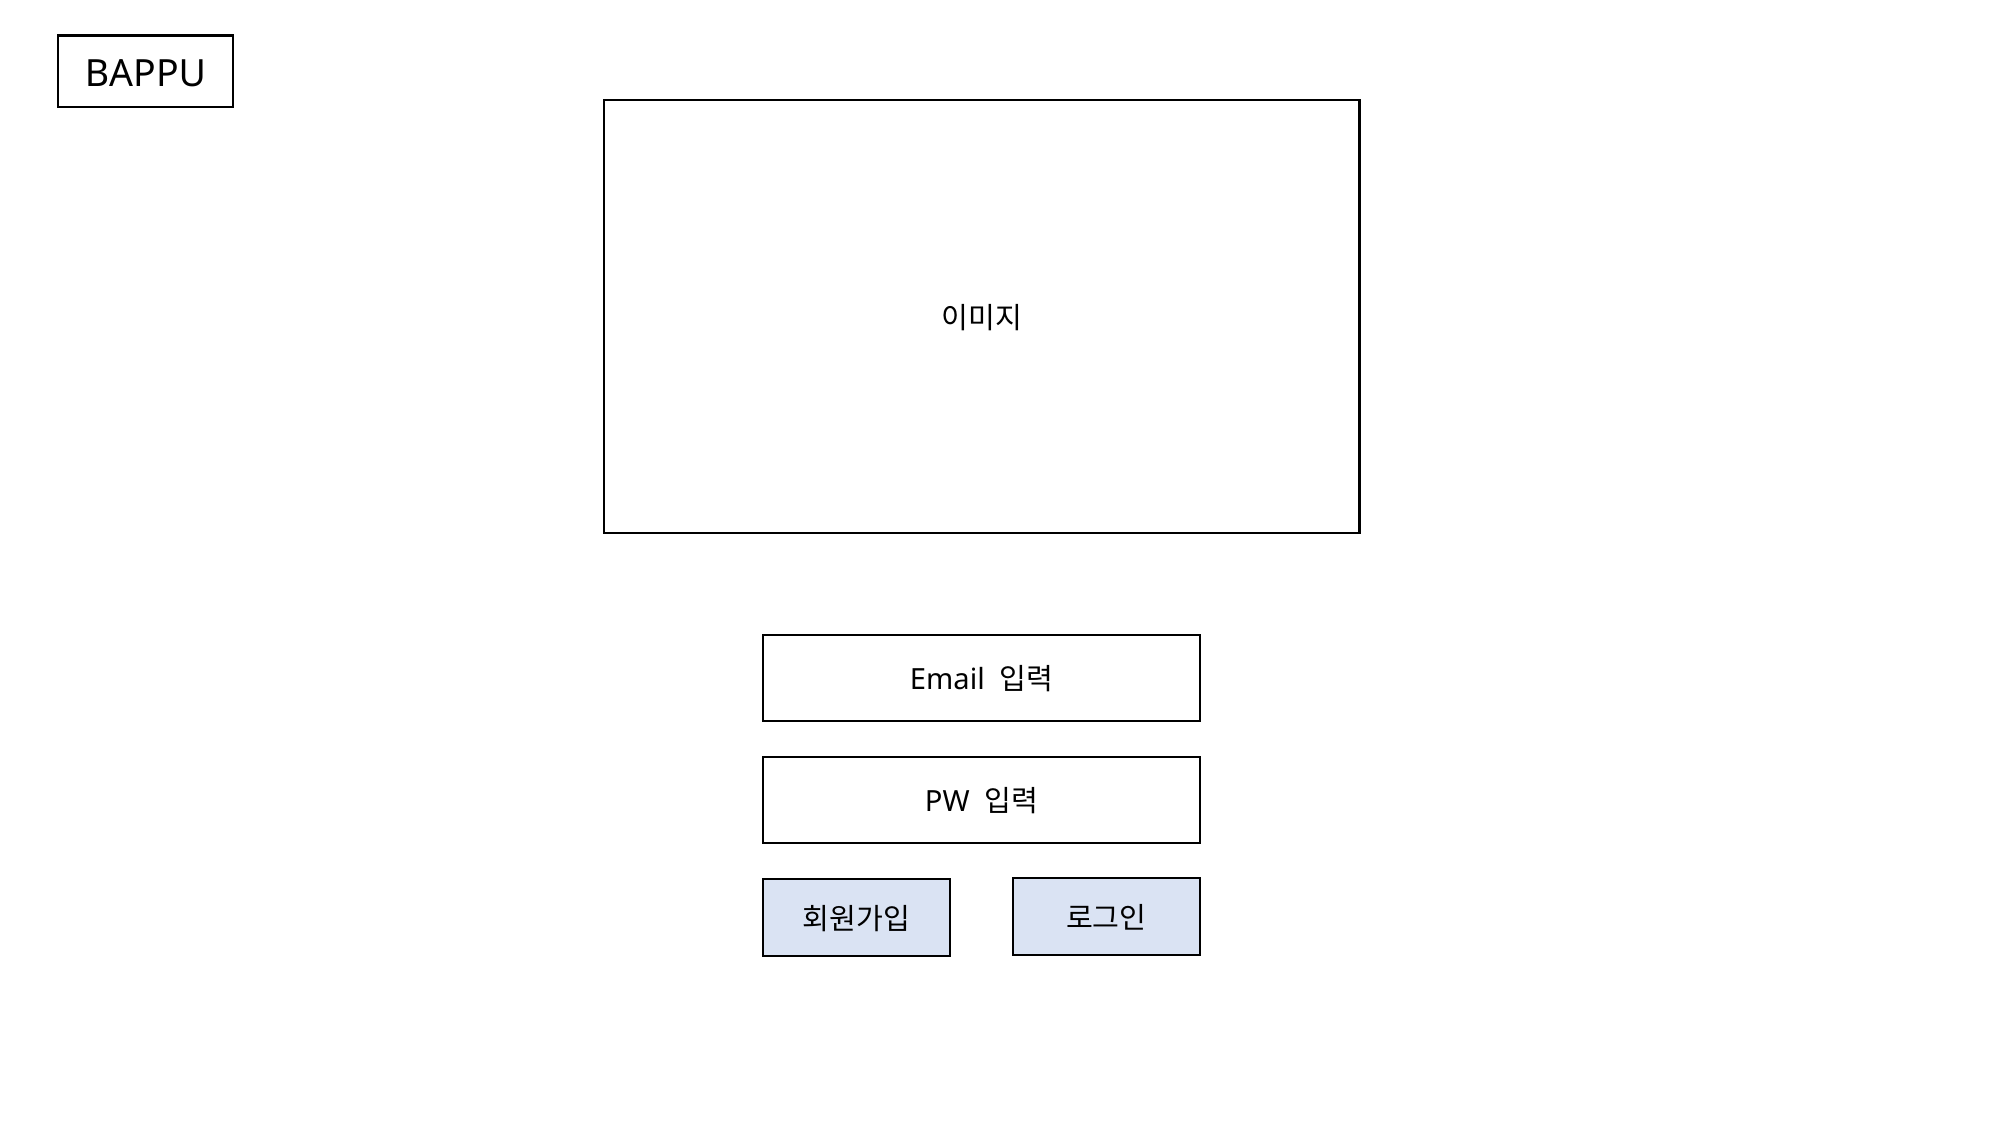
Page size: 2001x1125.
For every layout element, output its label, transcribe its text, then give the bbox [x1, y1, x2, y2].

text_box 로그인 [1012, 877, 1201, 956]
text_box PW 입력 [762, 756, 1201, 844]
text_box Email 입력 [762, 634, 1201, 722]
text_box 이미지 [603, 99, 1361, 534]
text_box BAPPU [57, 34, 234, 108]
text_box 회원가입 [762, 878, 951, 957]
